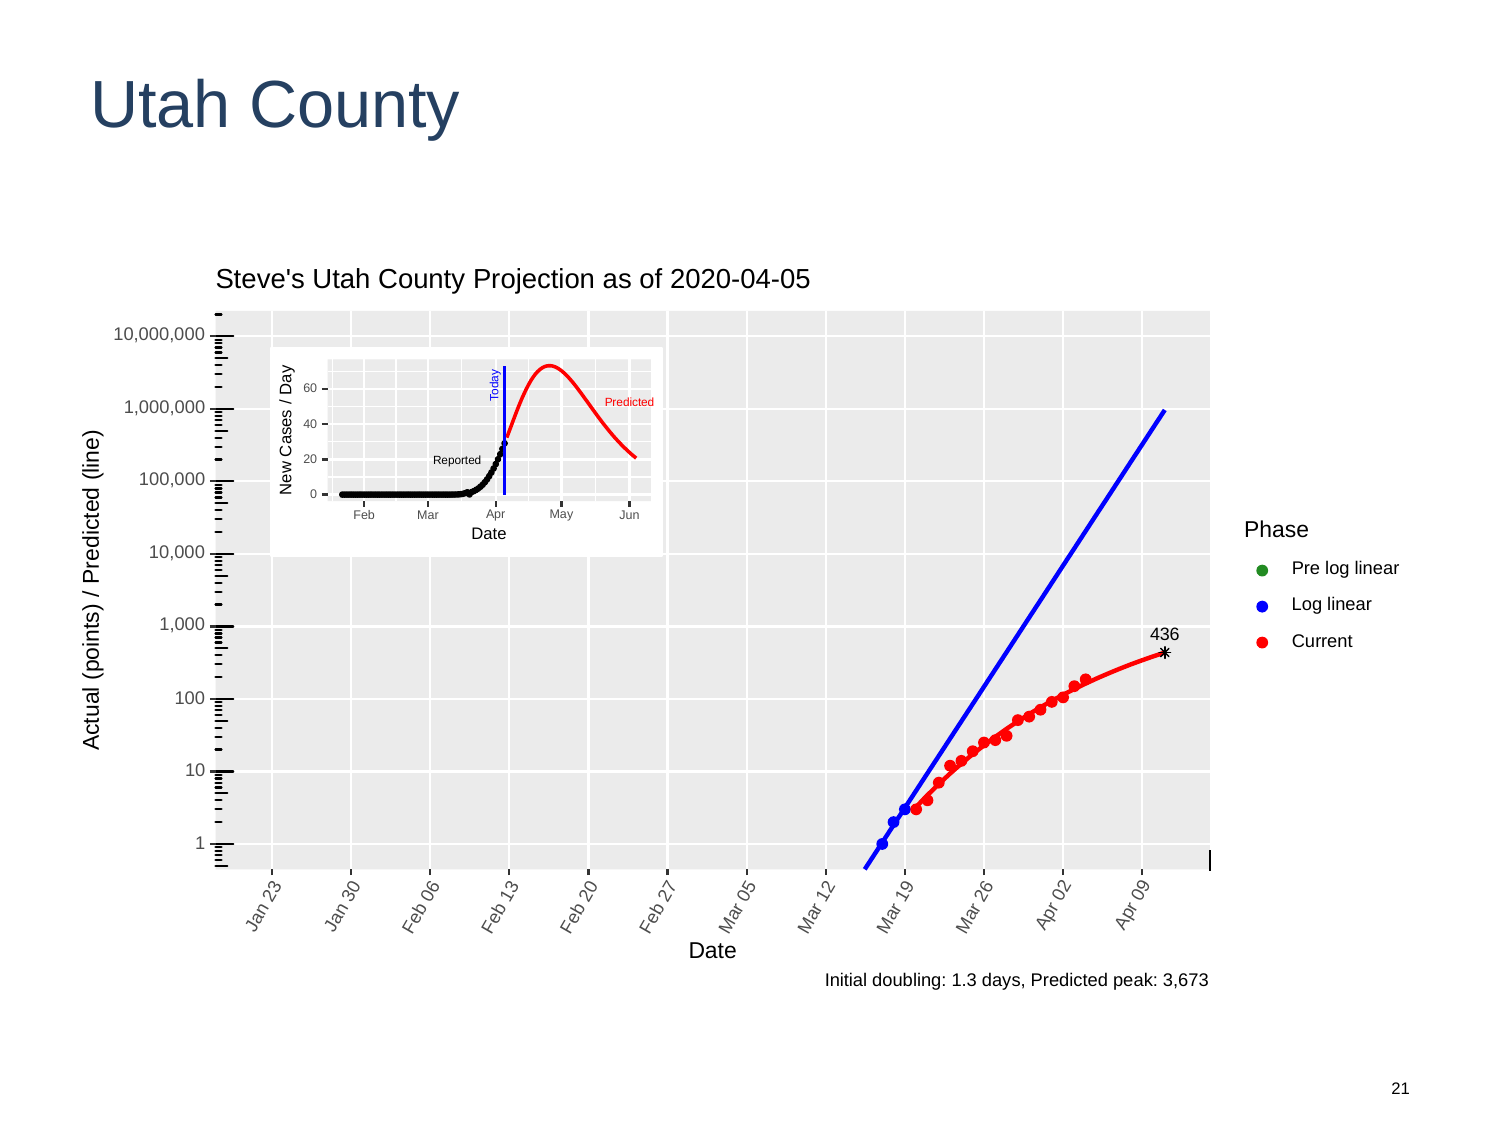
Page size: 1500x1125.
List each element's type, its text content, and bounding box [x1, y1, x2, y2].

slide_number 21 [1306, 1057, 1425, 1118]
title Utah County [75, 7, 1425, 195]
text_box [74, 262, 1426, 1006]
